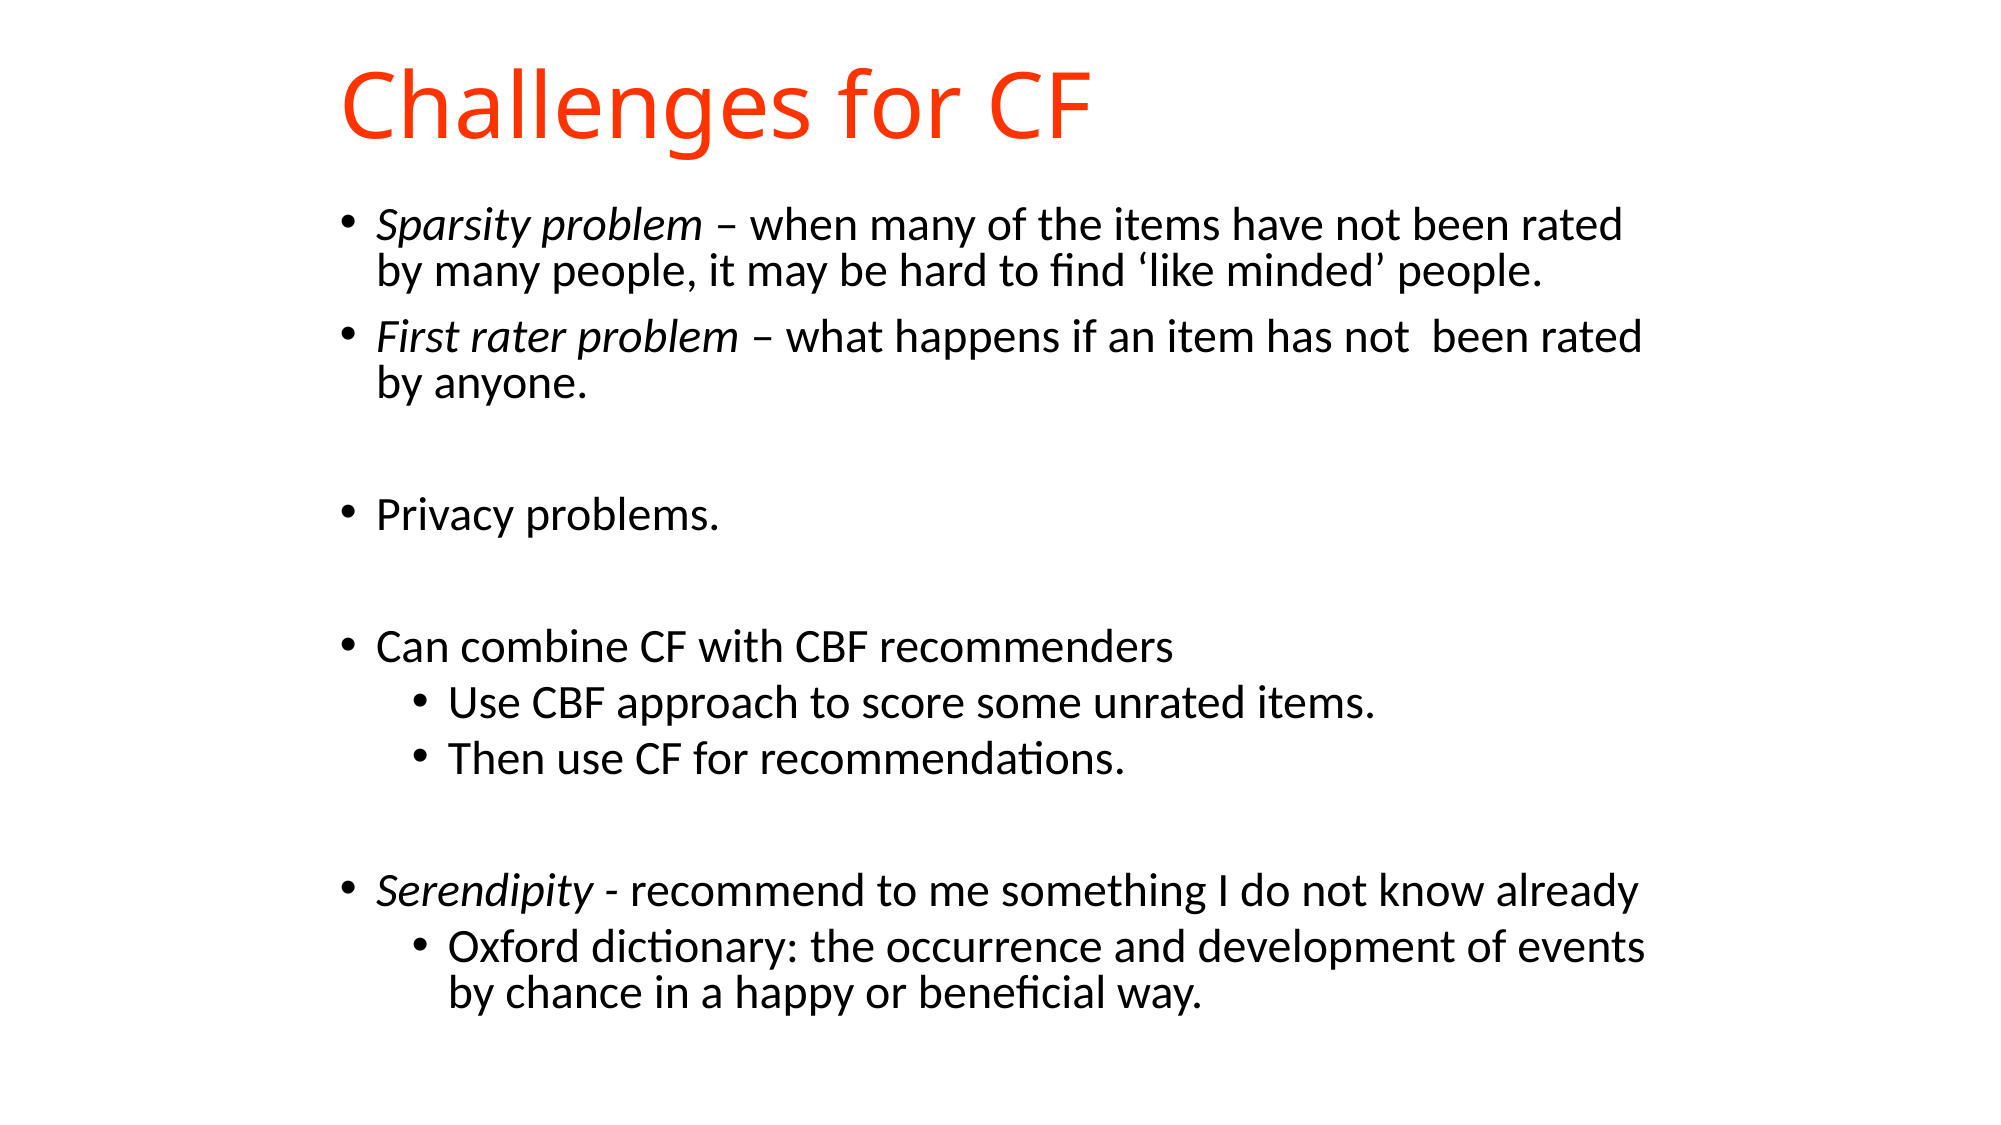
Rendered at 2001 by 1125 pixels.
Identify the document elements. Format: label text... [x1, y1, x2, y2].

title Challenges for CF [324, 45, 1675, 173]
list Sparsity problem – when many of the items have not been rated by many people, it may be hard to find ‘like minded’ people. First rater problem – what happens if an item has not been rated by anyone. Privacy problems. Can combine CF with CBF recommenders Use CBF approach to score some unrated items. Then use CF for recommendations. Serendipity - recommend to me something I do not know already Oxford dictionary: the occurrence and development of events by chance in a happy or beneficial way. [324, 196, 1675, 1071]
